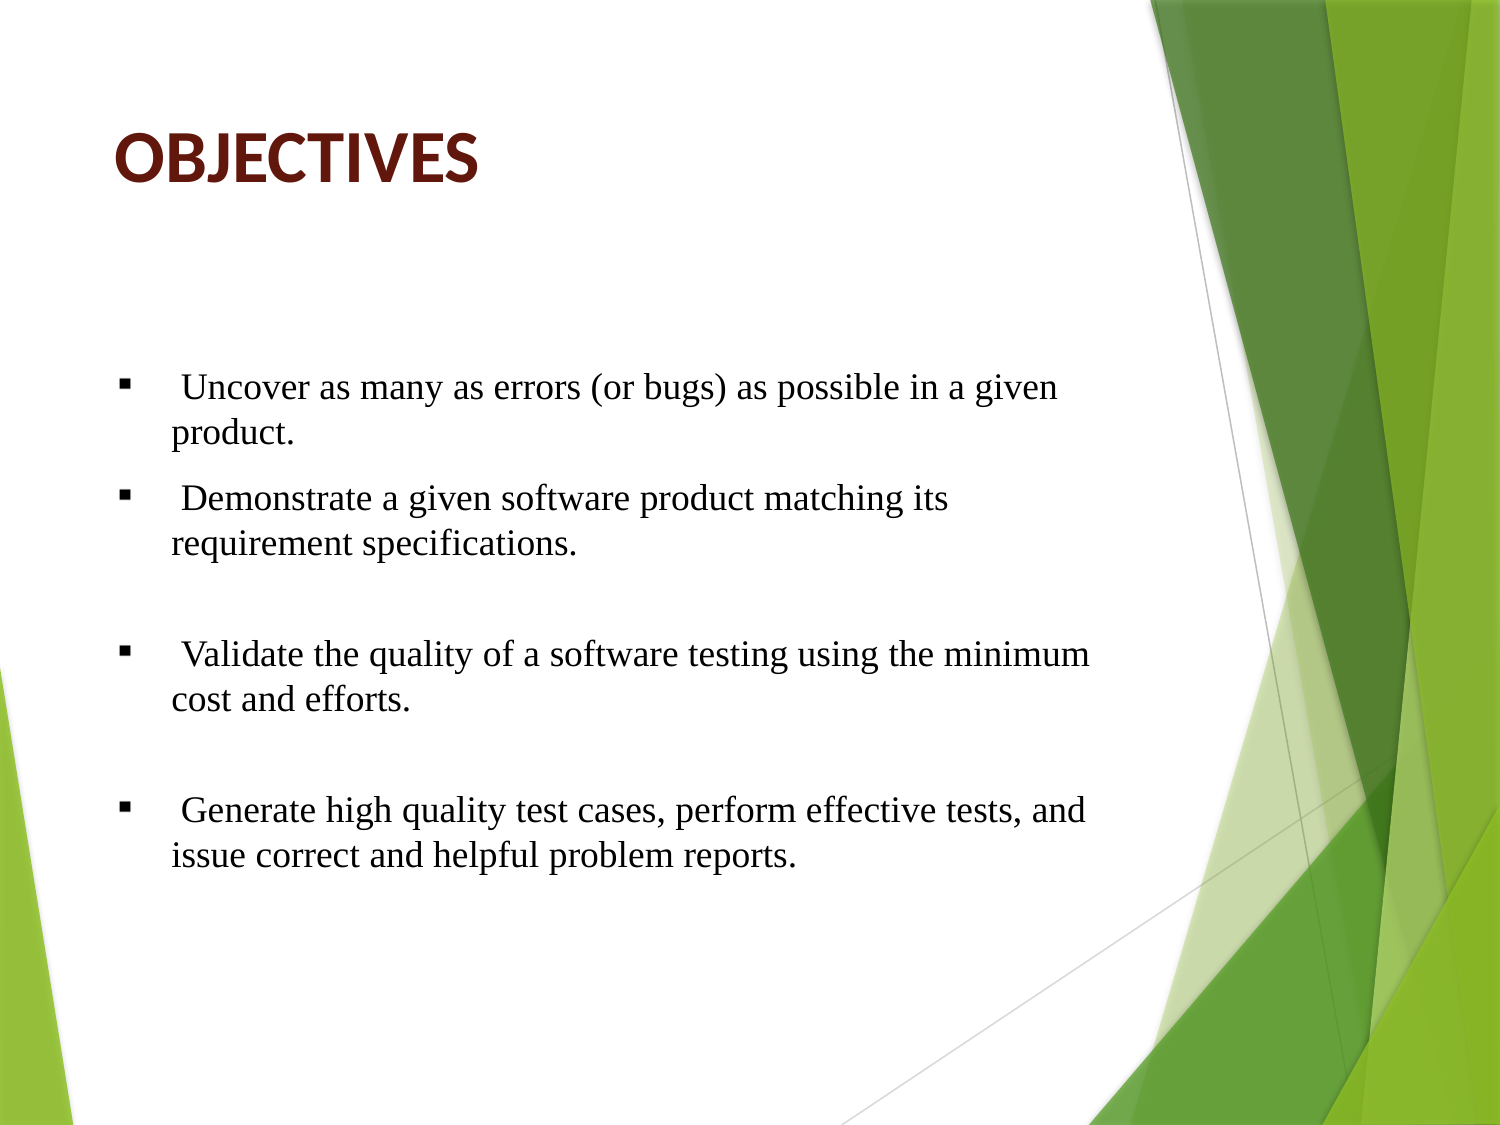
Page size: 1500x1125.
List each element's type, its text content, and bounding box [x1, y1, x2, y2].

picture [114, 796, 137, 818]
list Uncover as many as errors (or bugs) as possible in a given product. Demonstrate a given software product matching its requirement specifications. Validate the quality of a software testing using the minimum cost and efforts. Generate high quality test cases, perform effective tests, and issue correct and helpful problem reports. [99, 354, 1142, 992]
picture [114, 640, 137, 662]
title OBJECTIVES [99, 99, 1142, 317]
picture [114, 373, 137, 395]
picture [114, 484, 137, 506]
